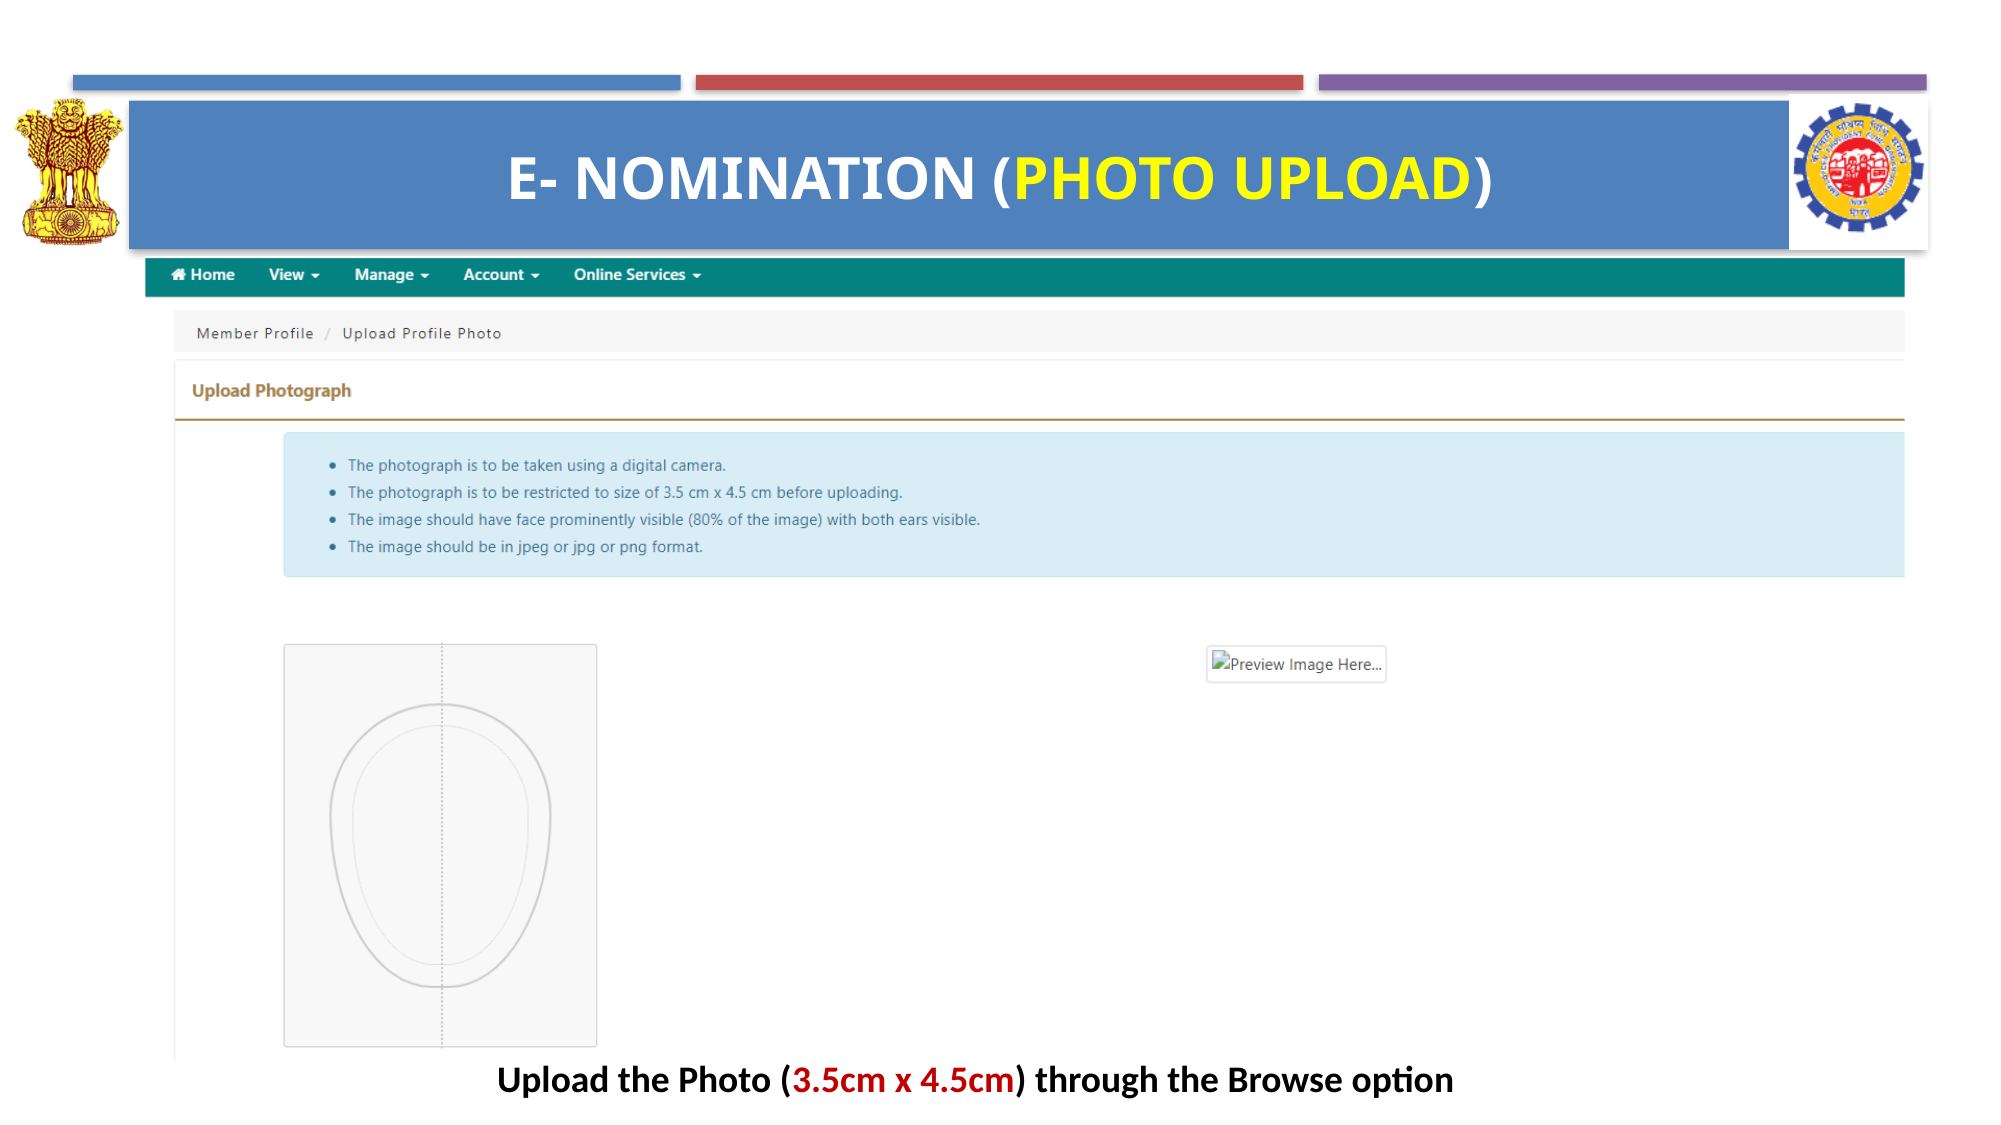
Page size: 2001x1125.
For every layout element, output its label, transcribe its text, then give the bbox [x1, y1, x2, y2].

picture [1789, 94, 1928, 250]
text_box E- nomination (PHOTO UPLOAD) [95, 122, 1905, 219]
picture [144, 255, 1905, 1060]
text_box Upload the Photo (3.5cm x 4.5cm) through the Browse option [67, 1047, 1885, 1108]
picture [0, 94, 143, 250]
